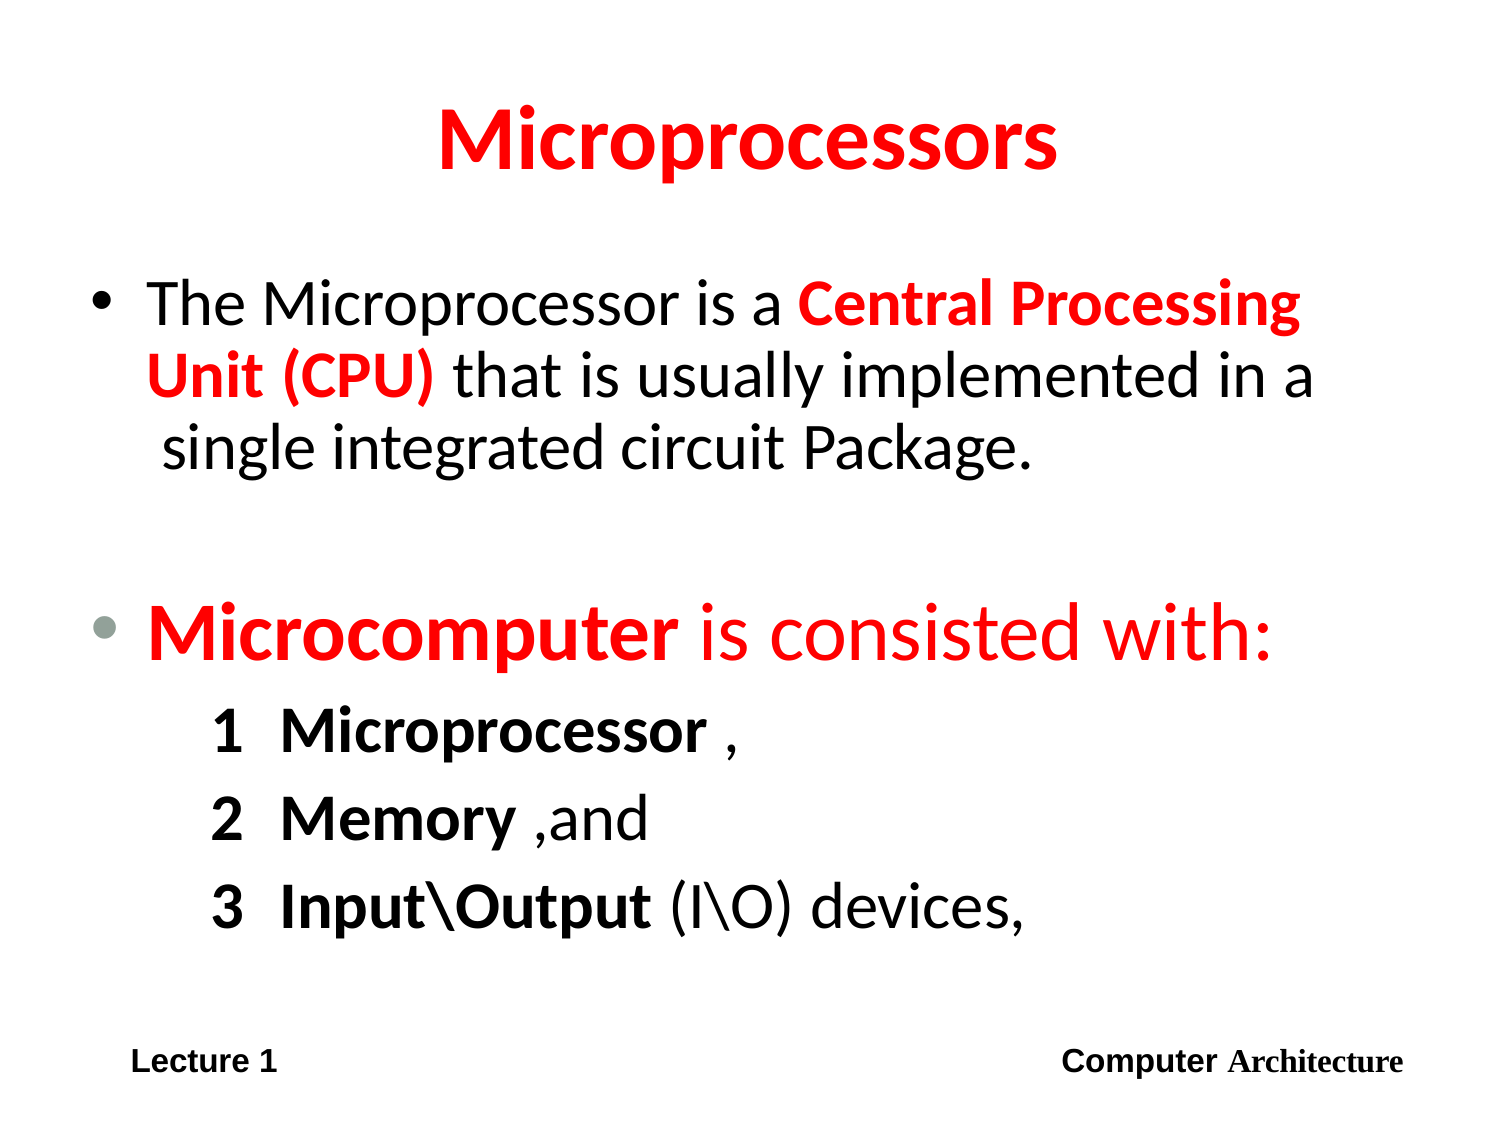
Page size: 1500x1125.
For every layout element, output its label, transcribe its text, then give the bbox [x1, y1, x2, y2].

text_box Computer Architecture [1059, 1040, 1434, 1080]
text_box Lecture 1 [128, 1040, 281, 1080]
text_box The Microprocessor is a Central Processing Unit (CPU) that is usually implemented in a single integrated circuit Package. Microcomputer is consisted with: Microprocessor , Memory ,and Input\Output (I\O) devices, [87, 255, 1317, 942]
title Microprocessors [434, 75, 1066, 255]
